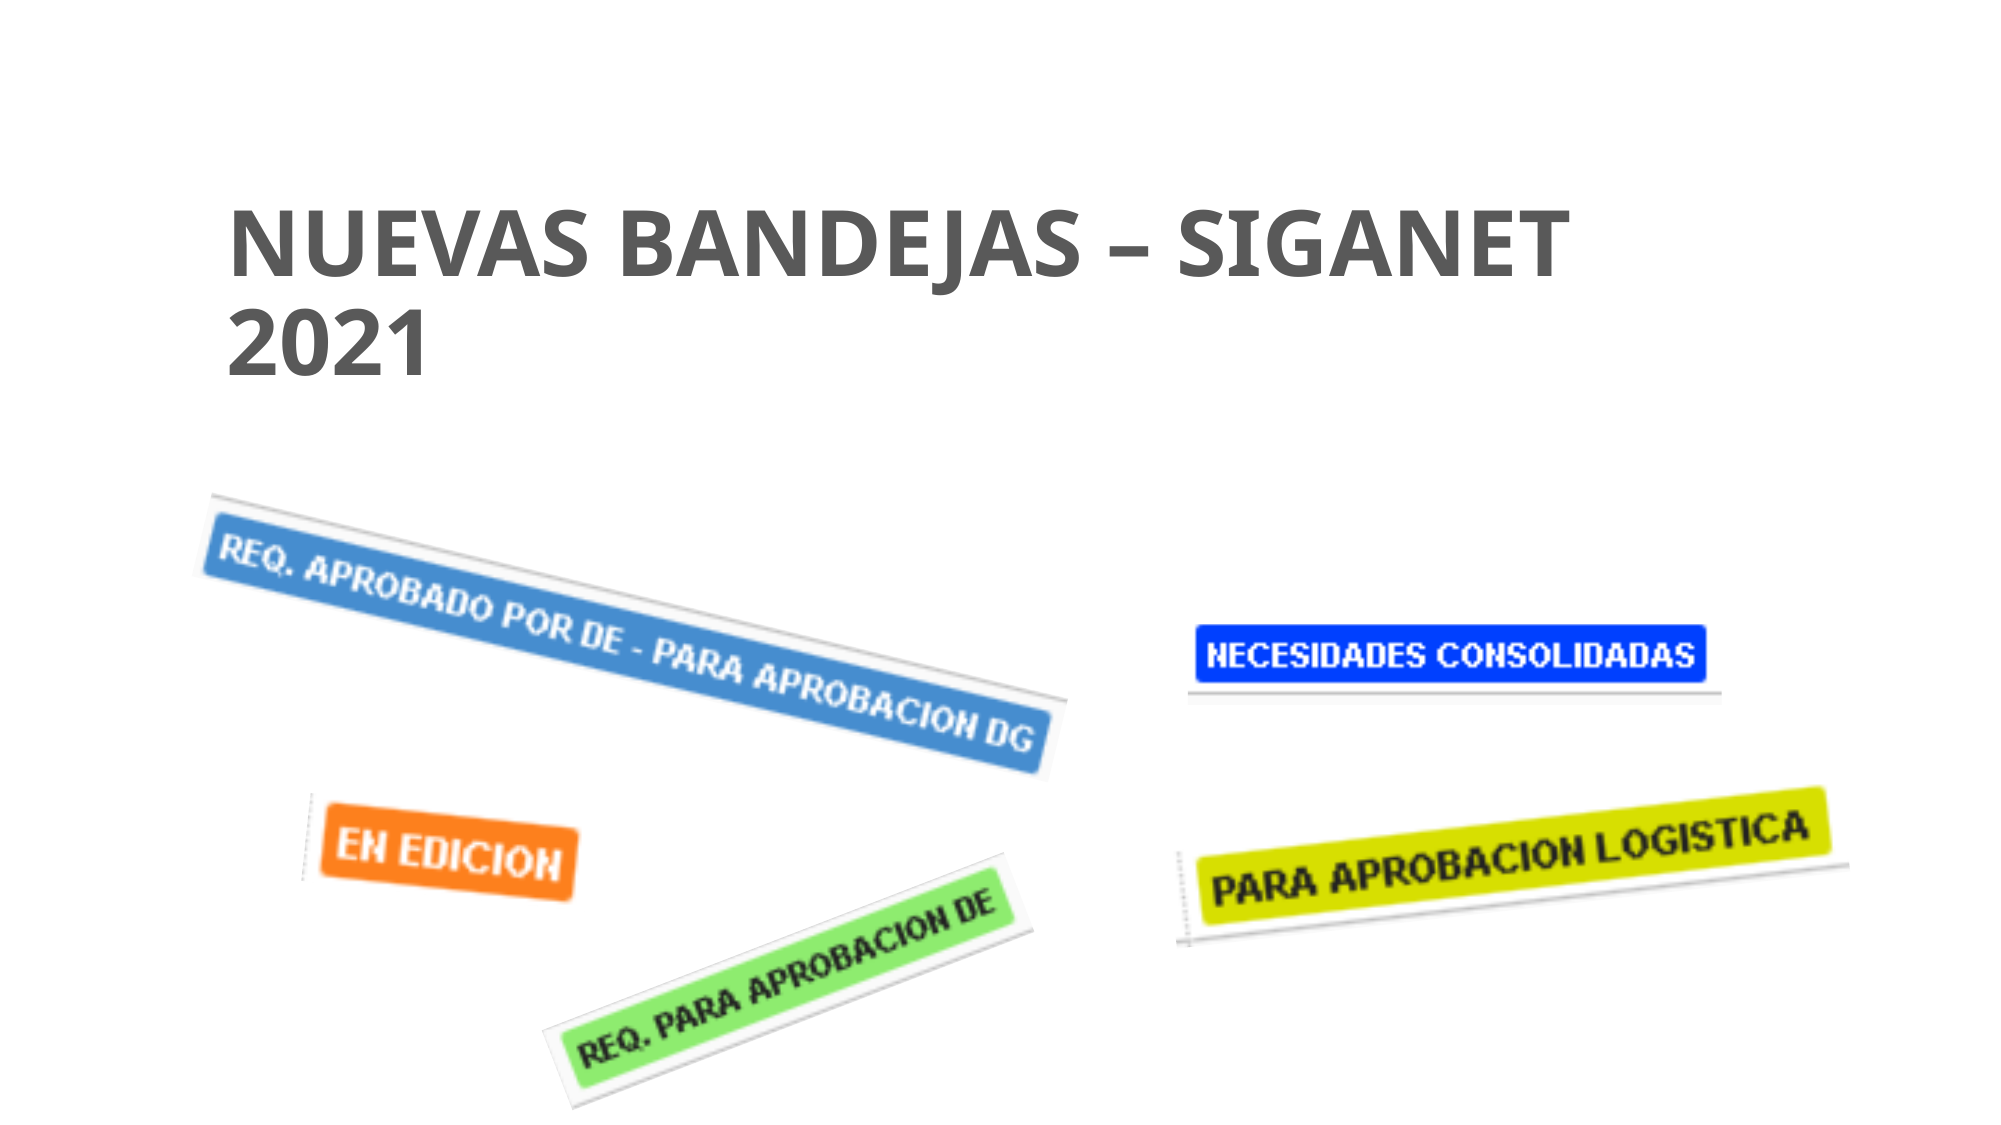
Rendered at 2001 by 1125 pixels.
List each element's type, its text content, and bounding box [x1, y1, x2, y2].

text_box NUEVAS BANDEJAS – SIGANET 2021 [211, 87, 1629, 505]
picture [189, 492, 1071, 783]
picture [540, 852, 1036, 1111]
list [1187, 624, 1722, 705]
picture [301, 793, 595, 912]
picture [1165, 774, 1851, 949]
